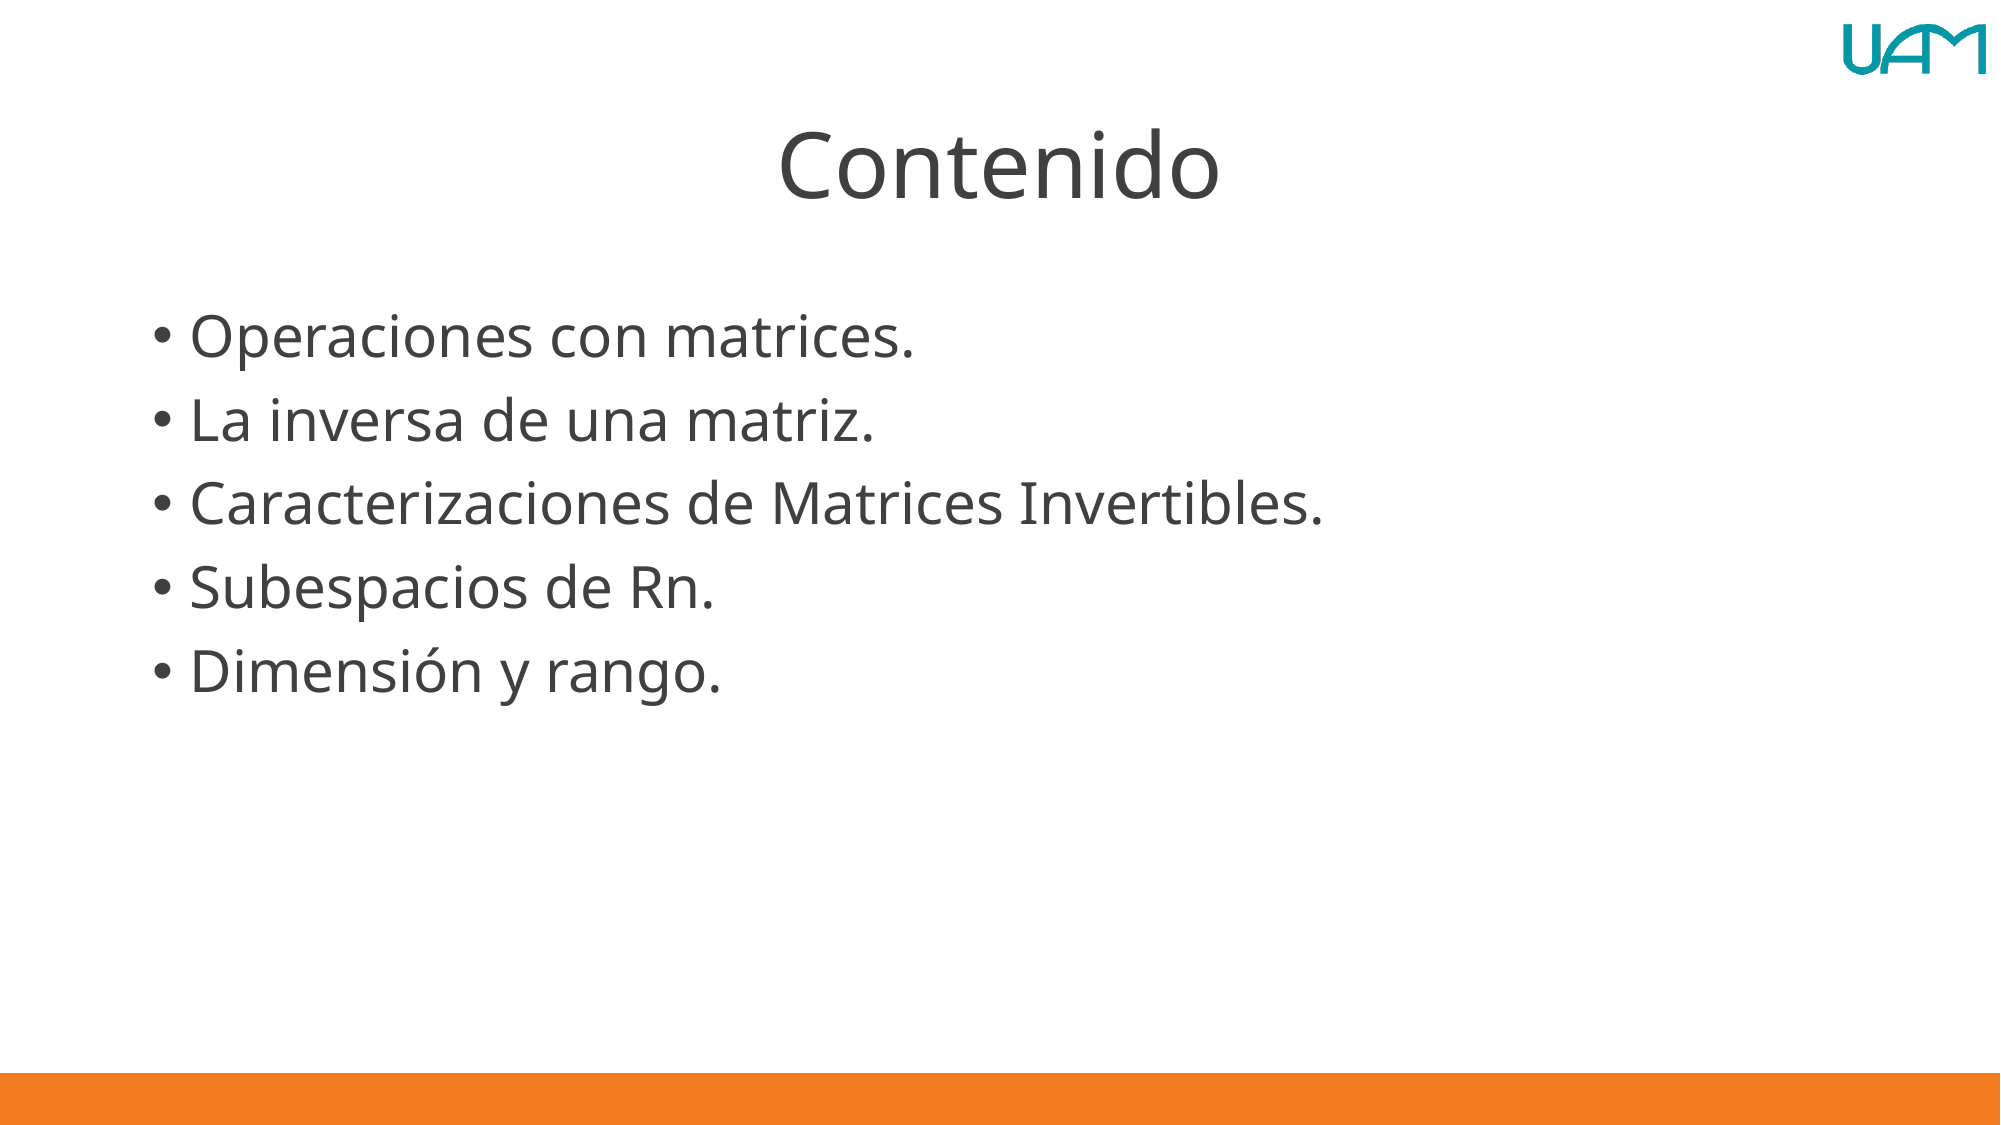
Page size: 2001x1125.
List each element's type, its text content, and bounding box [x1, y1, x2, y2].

title Contenido [137, 59, 1863, 278]
picture [1829, 1, 2000, 97]
list Operaciones con matrices. La inversa de una matriz. Caracterizaciones de Matrices Invertibles. Subespacios de Rn. Dimensión y rango. [137, 299, 1863, 1014]
